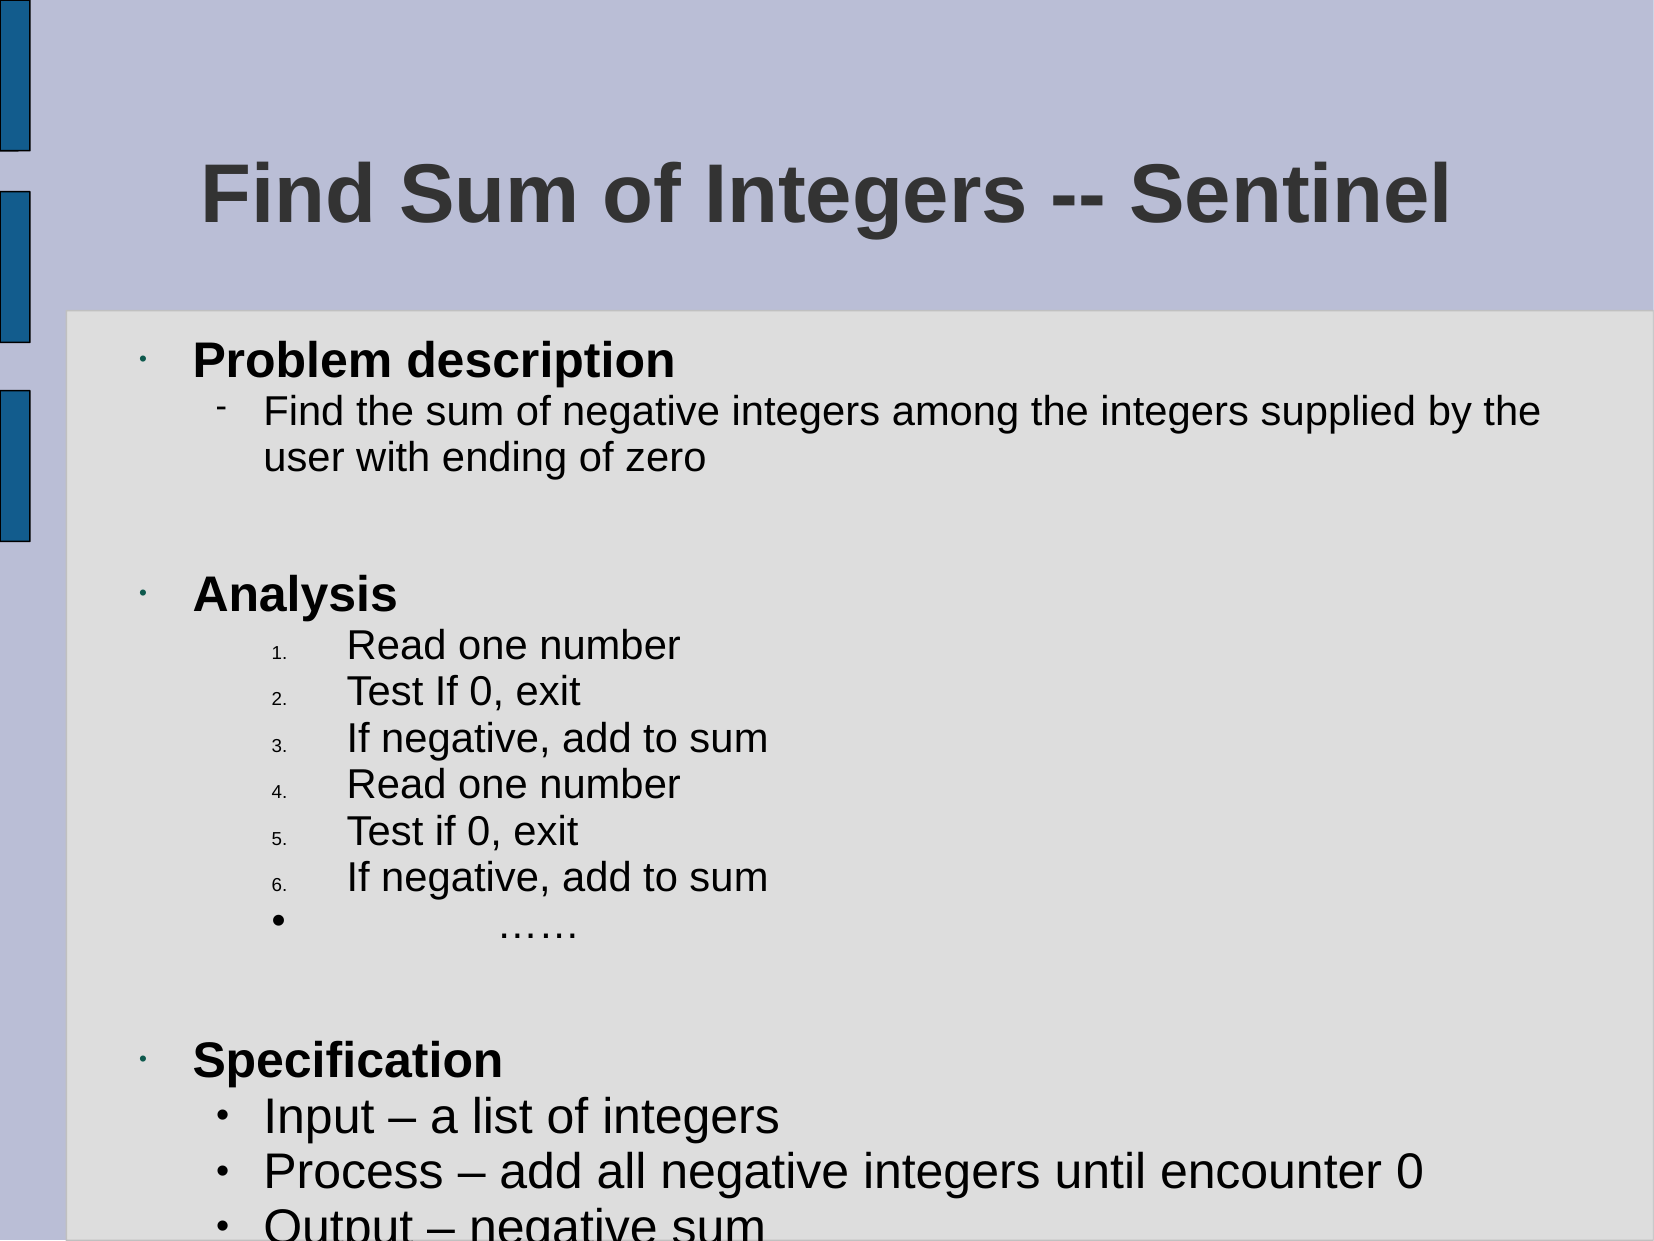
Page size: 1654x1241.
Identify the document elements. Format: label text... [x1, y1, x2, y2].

list Problem description Find the sum of negative integers among the integers supplied by the user with ending of zero Analysis Read one number Test If 0, exit If negative, add to sum Read one number Test if 0, exit If negative, add to sum …… Specification Input – a list of integers Process – add all negative integers until encounter 0 Output – negative sum [121, 332, 1602, 1208]
title Find Sum of Integers -- Sentinel [121, 91, 1534, 299]
